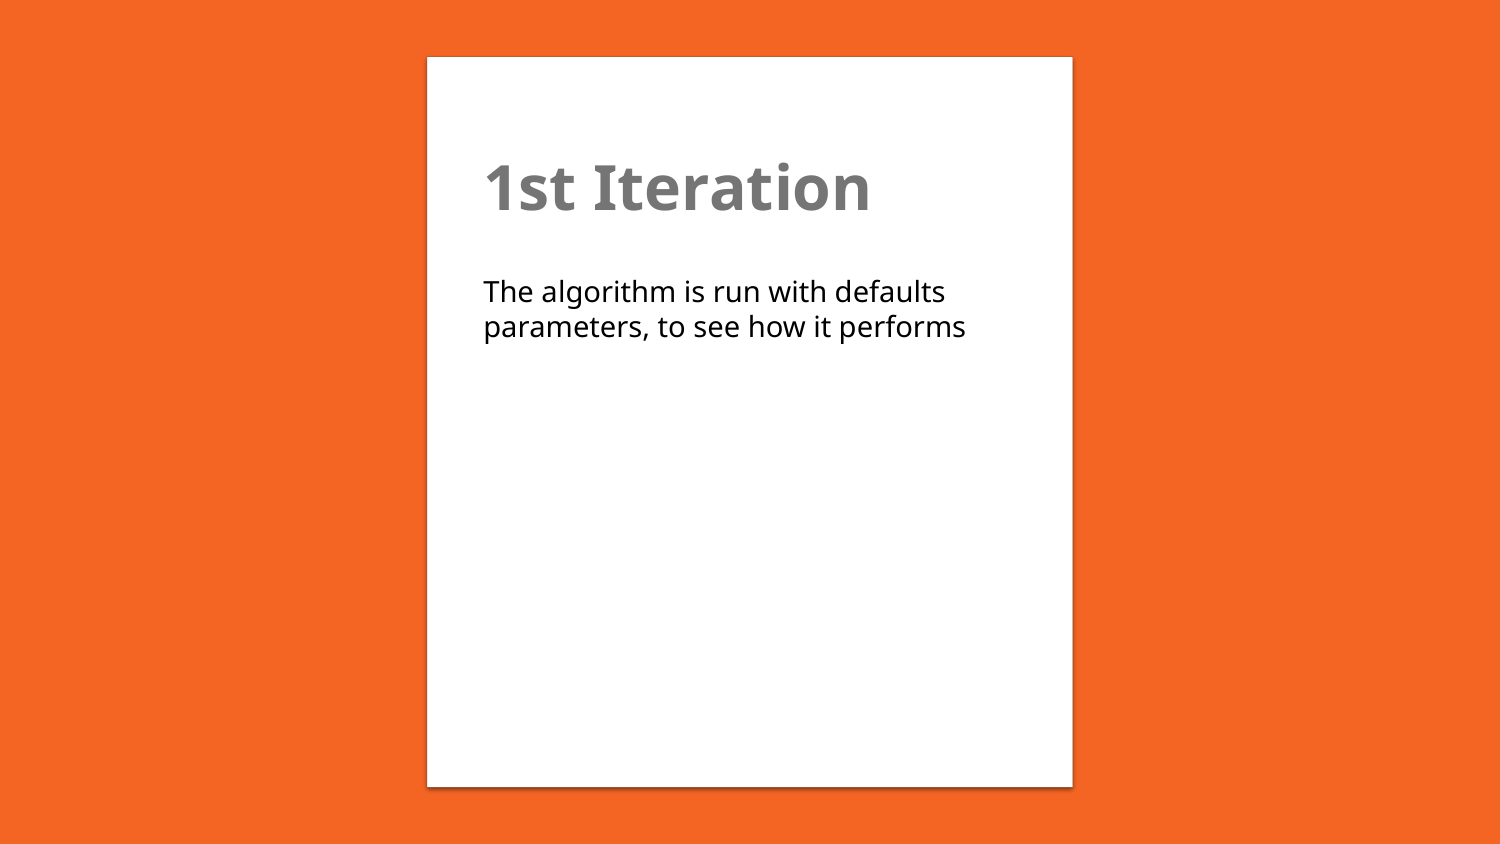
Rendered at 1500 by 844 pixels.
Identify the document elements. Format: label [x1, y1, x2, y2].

picture [400, 26, 1100, 818]
